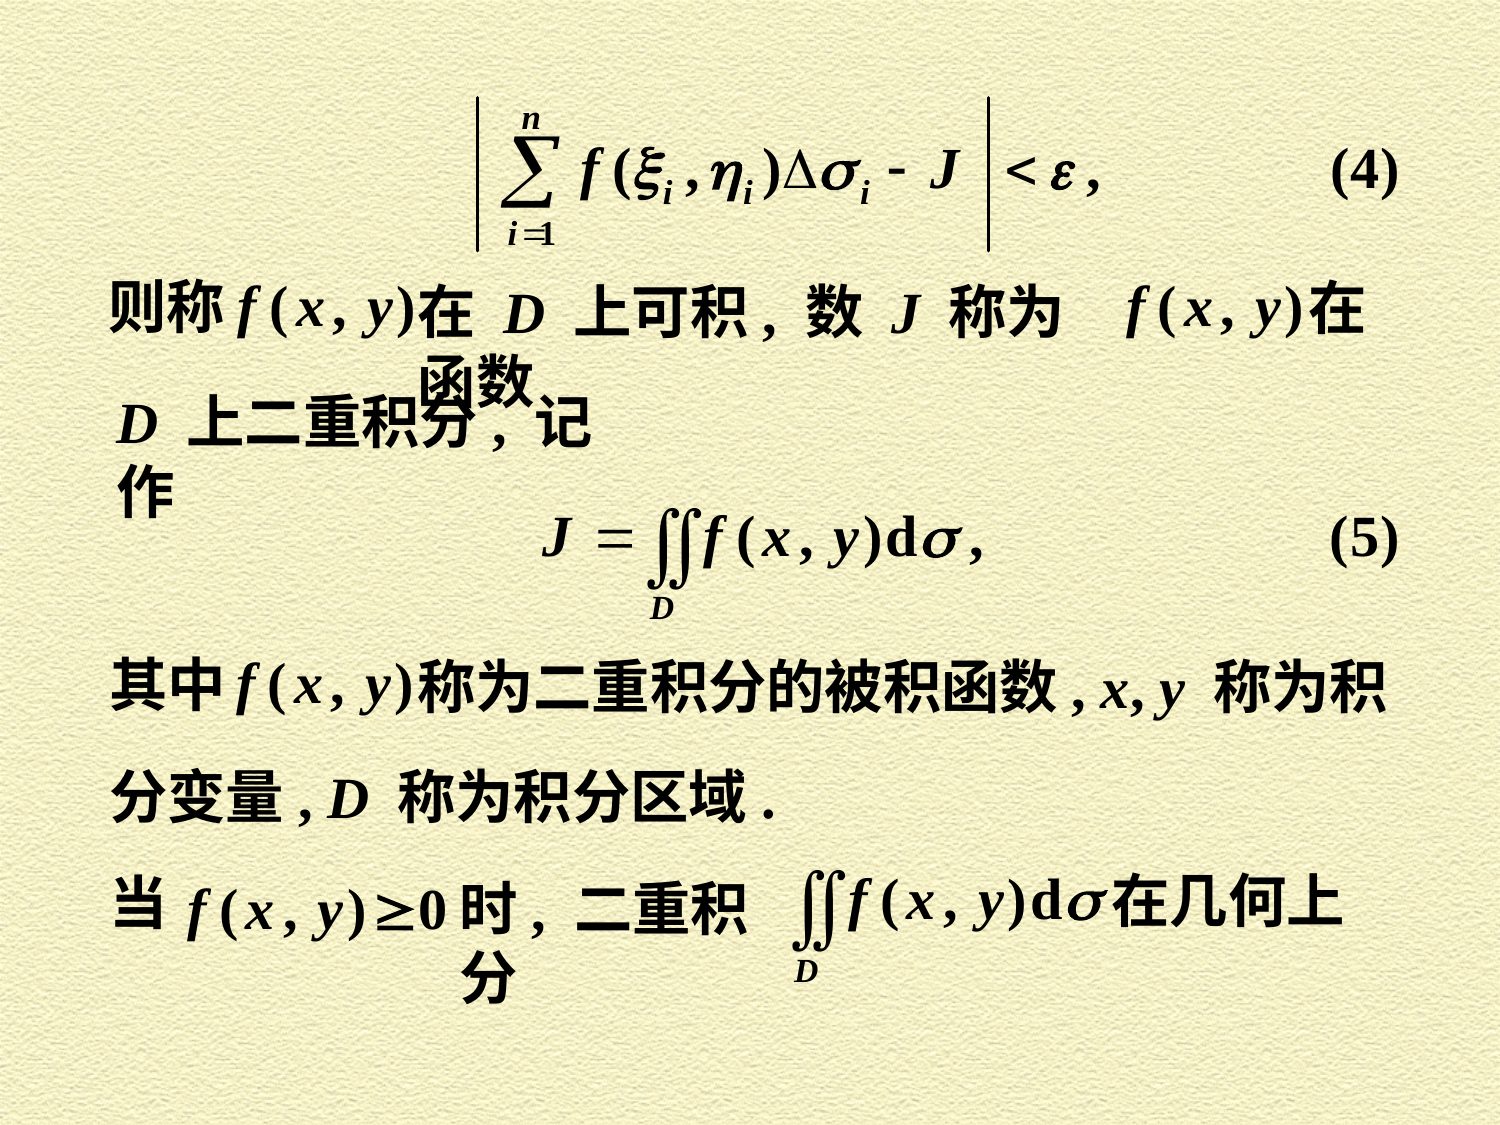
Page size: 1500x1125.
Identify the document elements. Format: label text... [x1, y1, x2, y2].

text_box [538, 493, 1403, 626]
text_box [94, 640, 1408, 728]
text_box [93, 262, 1394, 354]
picture [0, 0, 1500, 1125]
text_box D 上二重积分, 记作 [101, 377, 665, 533]
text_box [472, 93, 1403, 256]
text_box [94, 856, 1385, 988]
text_box 分变量, D 称为积分区域. [94, 752, 1246, 838]
